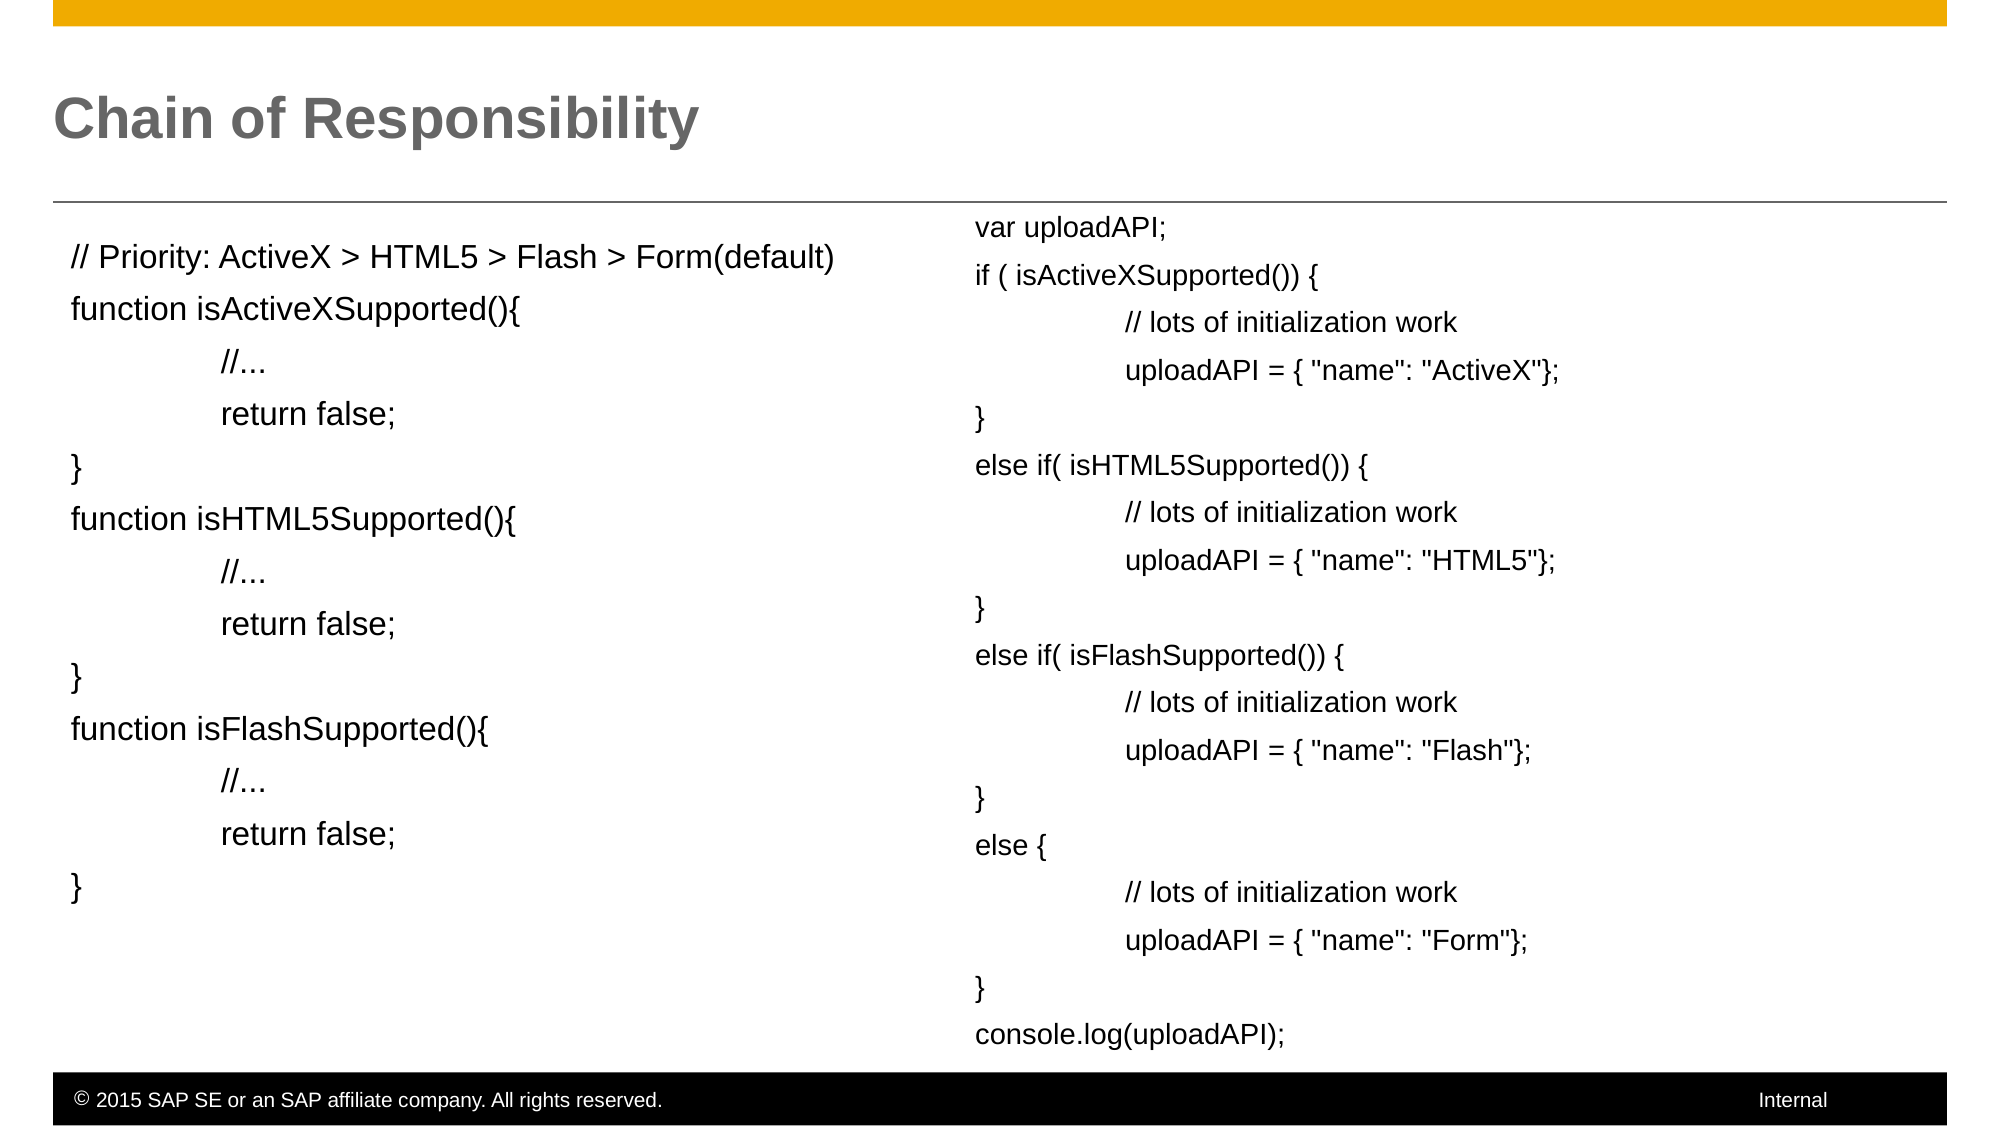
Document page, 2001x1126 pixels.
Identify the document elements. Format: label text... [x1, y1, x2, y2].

text_box // Priority: ActiveX > HTML5 > Flash > Form(default) function isActiveXSupported(){ //... return false; } function isHTML5Supported(){ //... return false; } function isFlashSupported(){ //... return false; } [70, 235, 852, 905]
title Chain of Responsibility [53, 53, 1947, 178]
text_box var uploadAPI; if ( isActiveXSupported()) { // lots of initialization work uploadAPI = { "name": "ActiveX"}; } else if( isHTML5Supported()) { // lots of initialization work uploadAPI = { "name": "HTML5"}; } else if( isFlashSupported()) { // lots of initialization work uploadAPI = { "name": "Flash"}; } else { // lots of initialization work uploadAPI = { "name": "Form"}; } console.log(uploadAPI); [974, 208, 1890, 1051]
